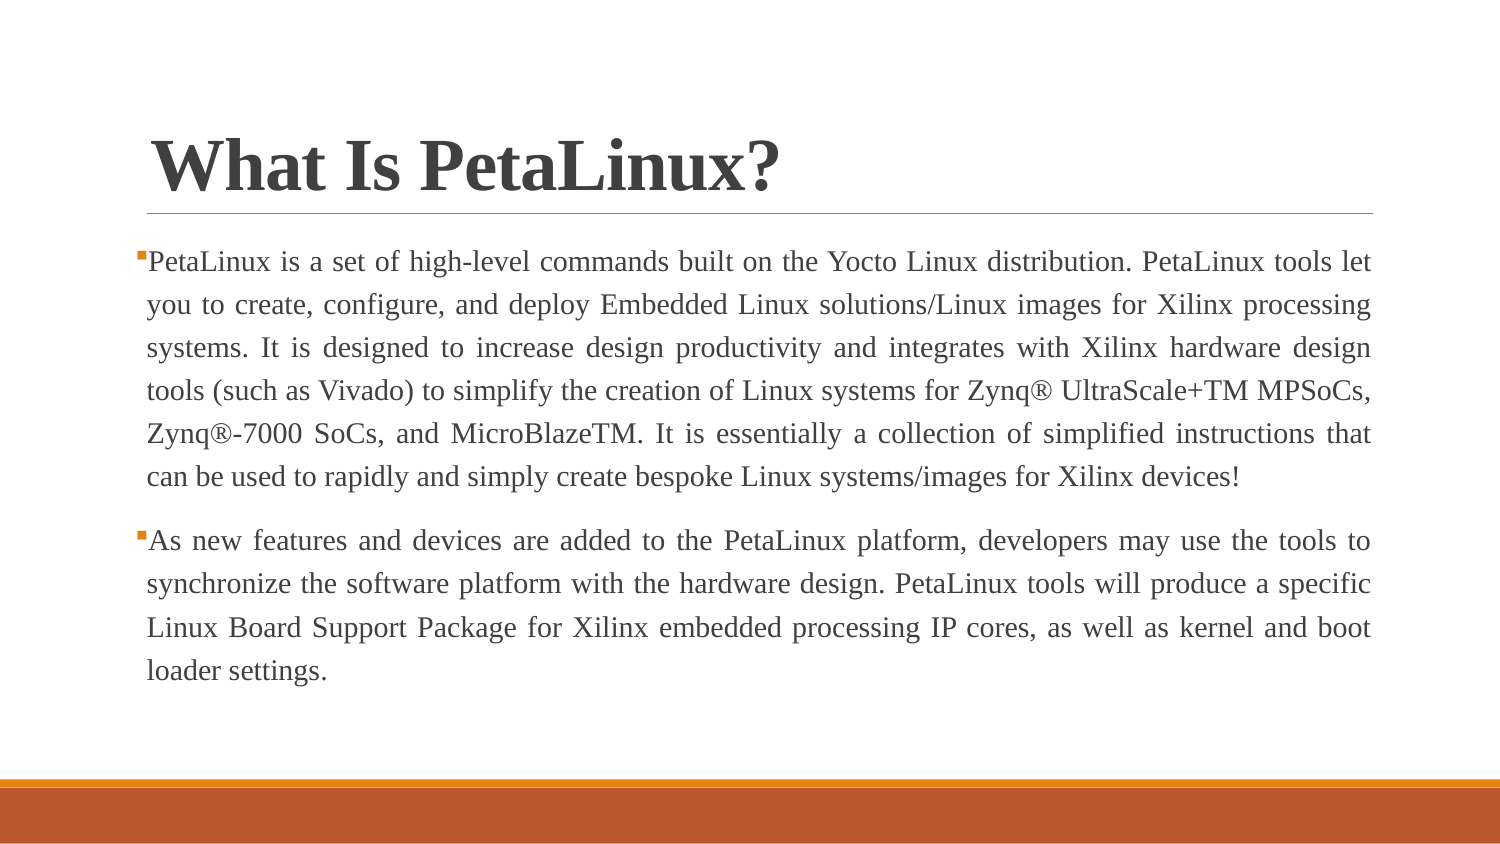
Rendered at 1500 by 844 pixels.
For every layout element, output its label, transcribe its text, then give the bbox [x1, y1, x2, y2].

title What Is PetaLinux? [135, 35, 1373, 214]
list PetaLinux is a set of high-level commands built on the Yocto Linux distribution. PetaLinux tools let you to create, configure, and deploy Embedded Linux solutions/Linux images for Xilinx processing systems. It is designed to increase design productivity and integrates with Xilinx hardware design tools (such as Vivado) to simplify the creation of Linux systems for Zynq® UltraScale+TM MPSoCs, Zynq®-7000 SoCs, and MicroBlazeTM. It is essentially a collection of simplified instructions that can be used to rapidly and simply create bespoke Linux systems/images for Xilinx devices! As new features and devices are added to the PetaLinux platform, developers may use the tools to synchronize the software platform with the hardware design. PetaLinux tools will produce a specific Linux Board Support Package for Xilinx embedded processing IP cores, as well as kernel and boot loader settings. [135, 227, 1373, 723]
